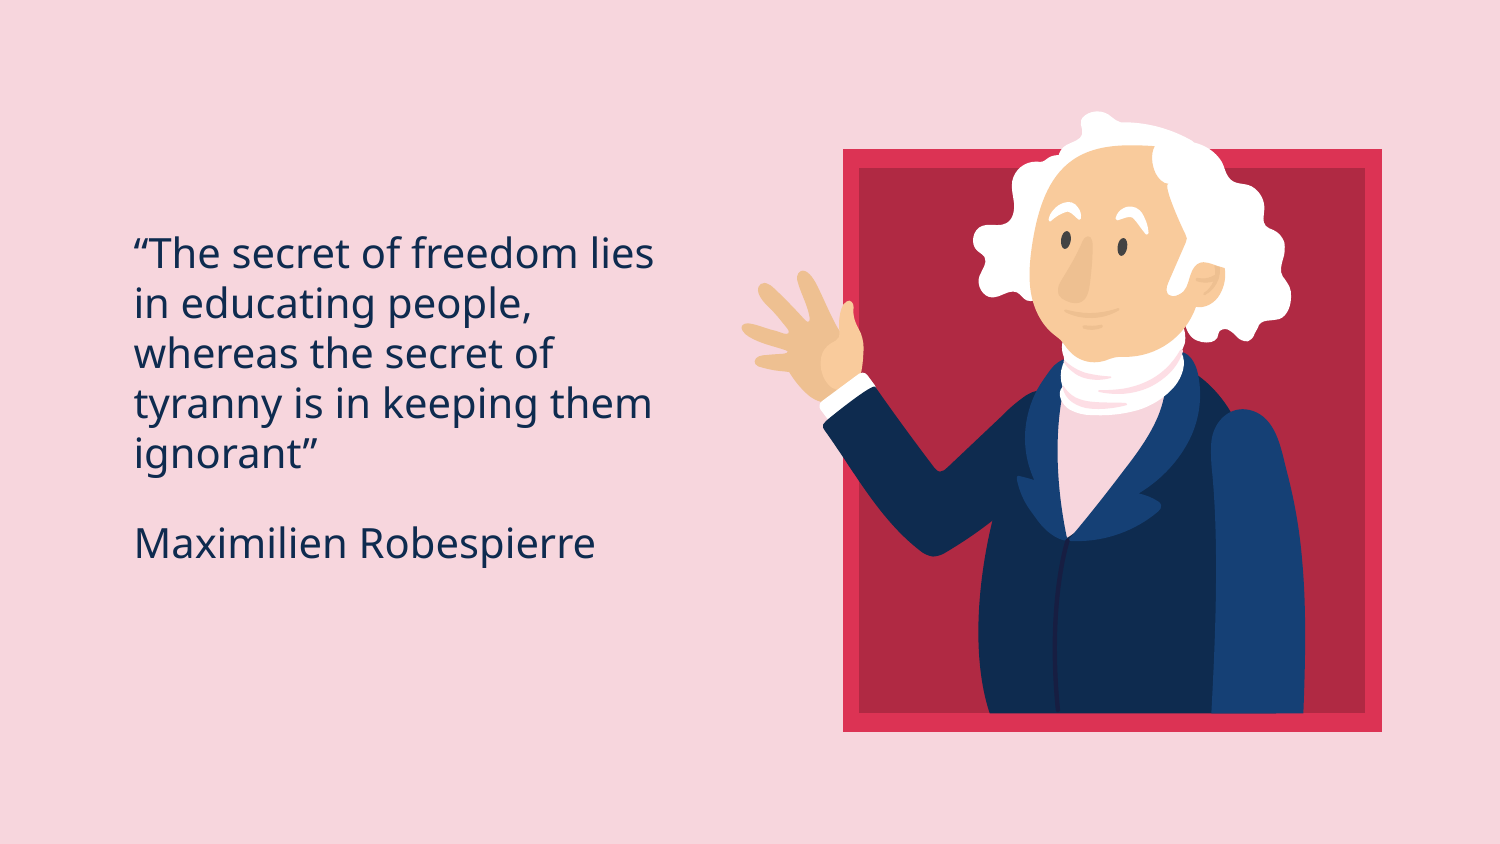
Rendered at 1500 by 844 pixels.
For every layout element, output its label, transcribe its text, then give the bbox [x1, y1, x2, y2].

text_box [741, 111, 1382, 733]
subtitle “The secret of freedom lies in educating people, whereas the secret of tyranny is in keeping them ignorant” [118, 254, 685, 493]
title Maximilien Robespierre [118, 495, 685, 588]
